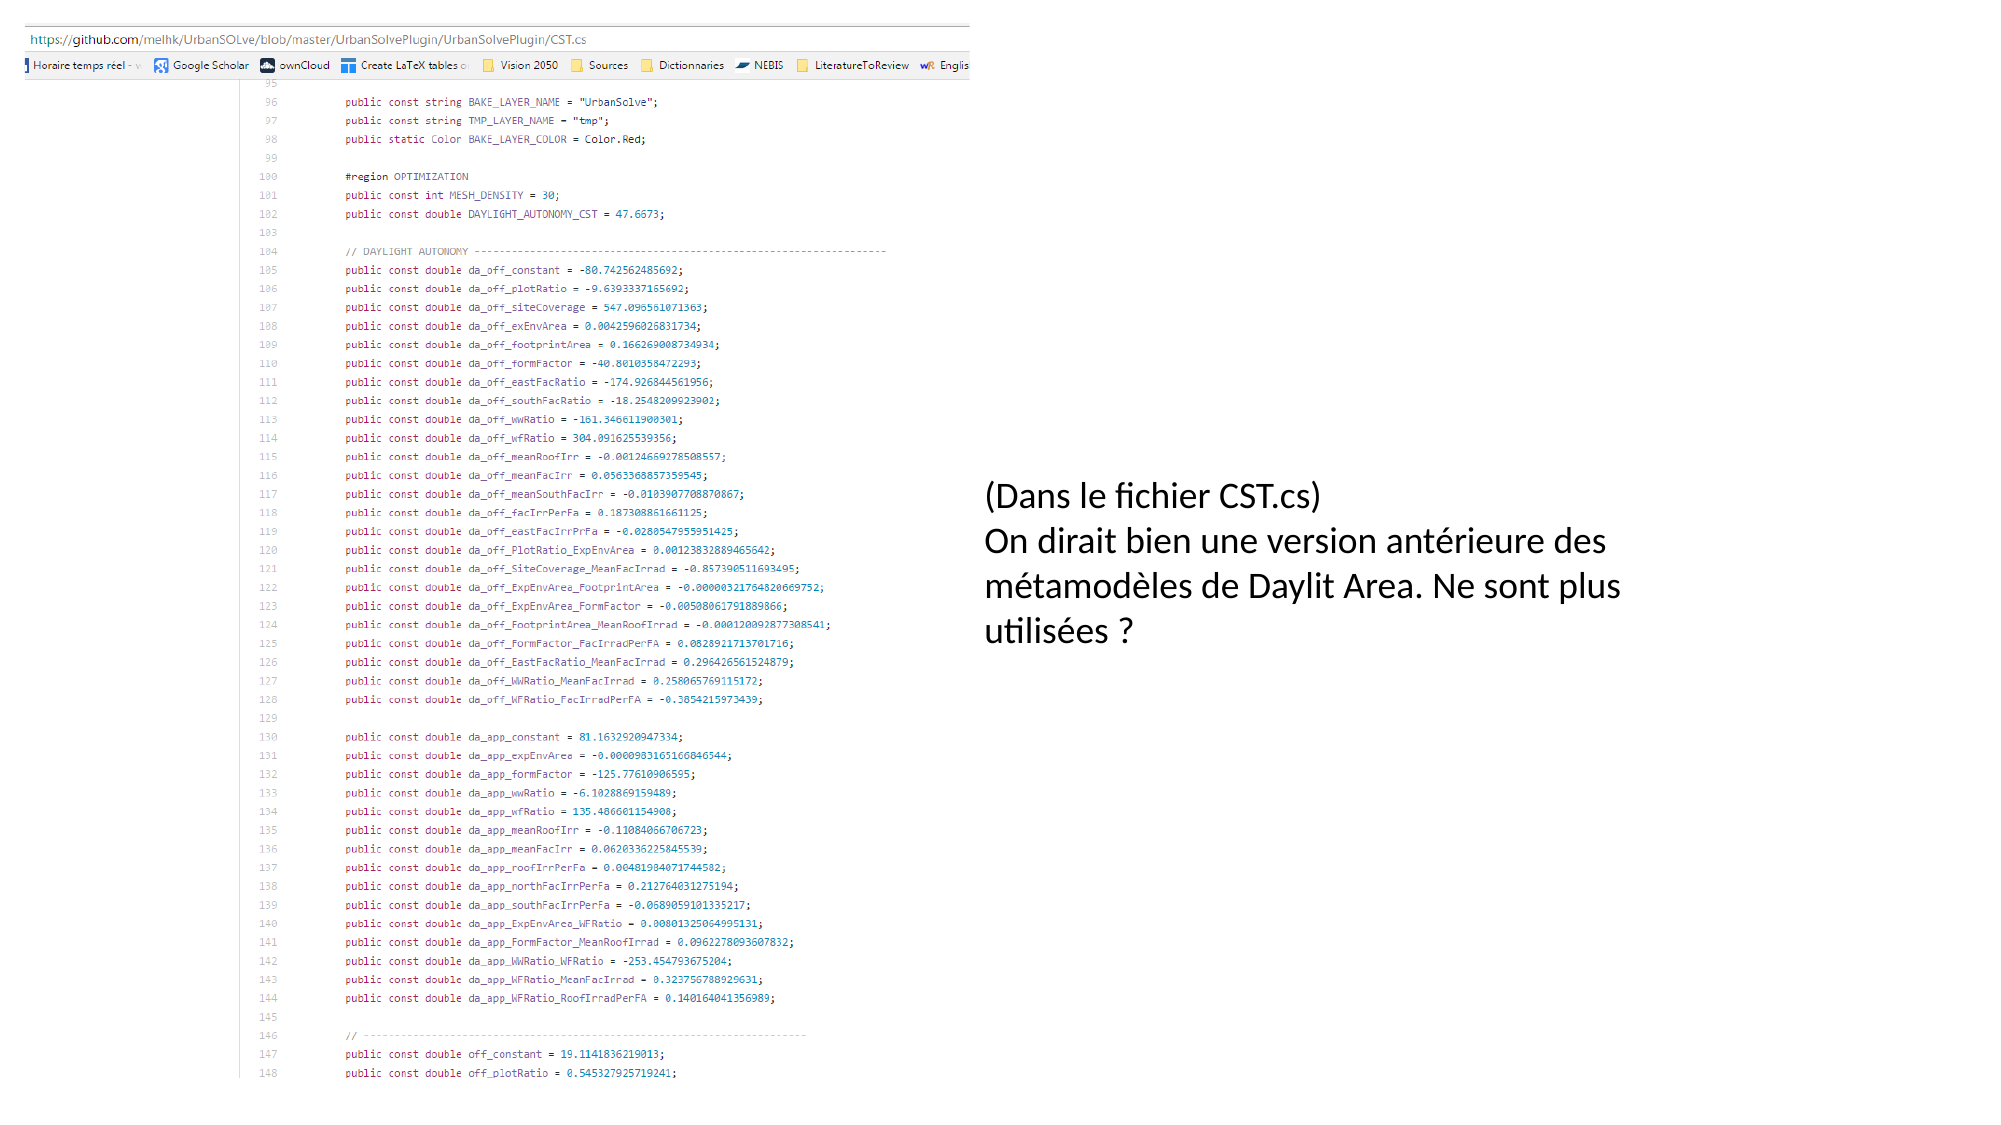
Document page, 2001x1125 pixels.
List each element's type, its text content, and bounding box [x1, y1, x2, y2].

picture [24, 23, 970, 1078]
text_box (Dans le fichier CST.cs) On dirait bien une version antérieure des métamodèles de Daylit Area. Ne sont plus utilisées ? [970, 463, 1690, 659]
